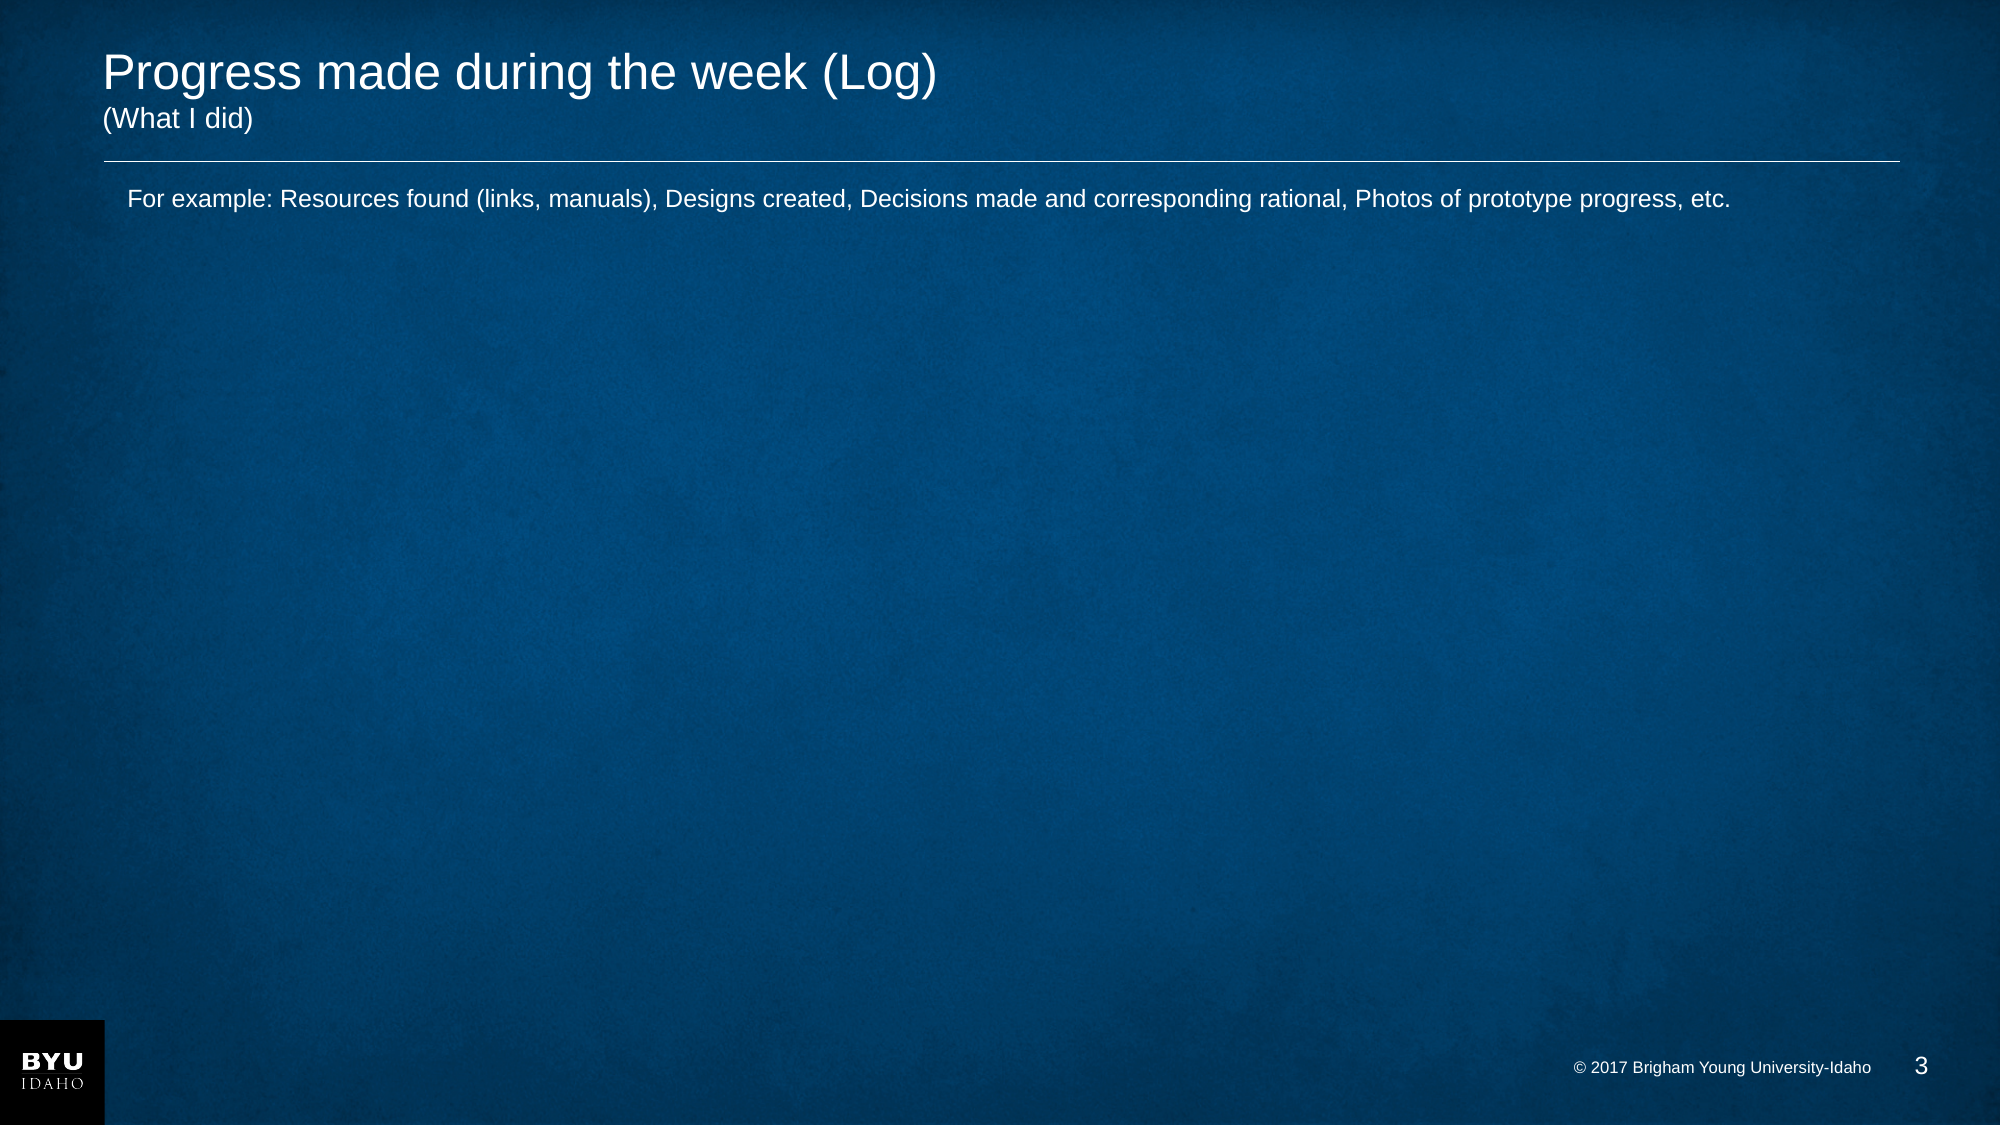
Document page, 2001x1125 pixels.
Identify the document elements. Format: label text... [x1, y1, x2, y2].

text_box For example: Resources found (links, manuals), Designs created, Decisions made and corresponding rational, Photos of prototype progress, etc. [112, 174, 1900, 1013]
picture [0, 0, 2000, 1125]
title Progress made during the week (Log) (What I did) [87, 12, 1900, 162]
